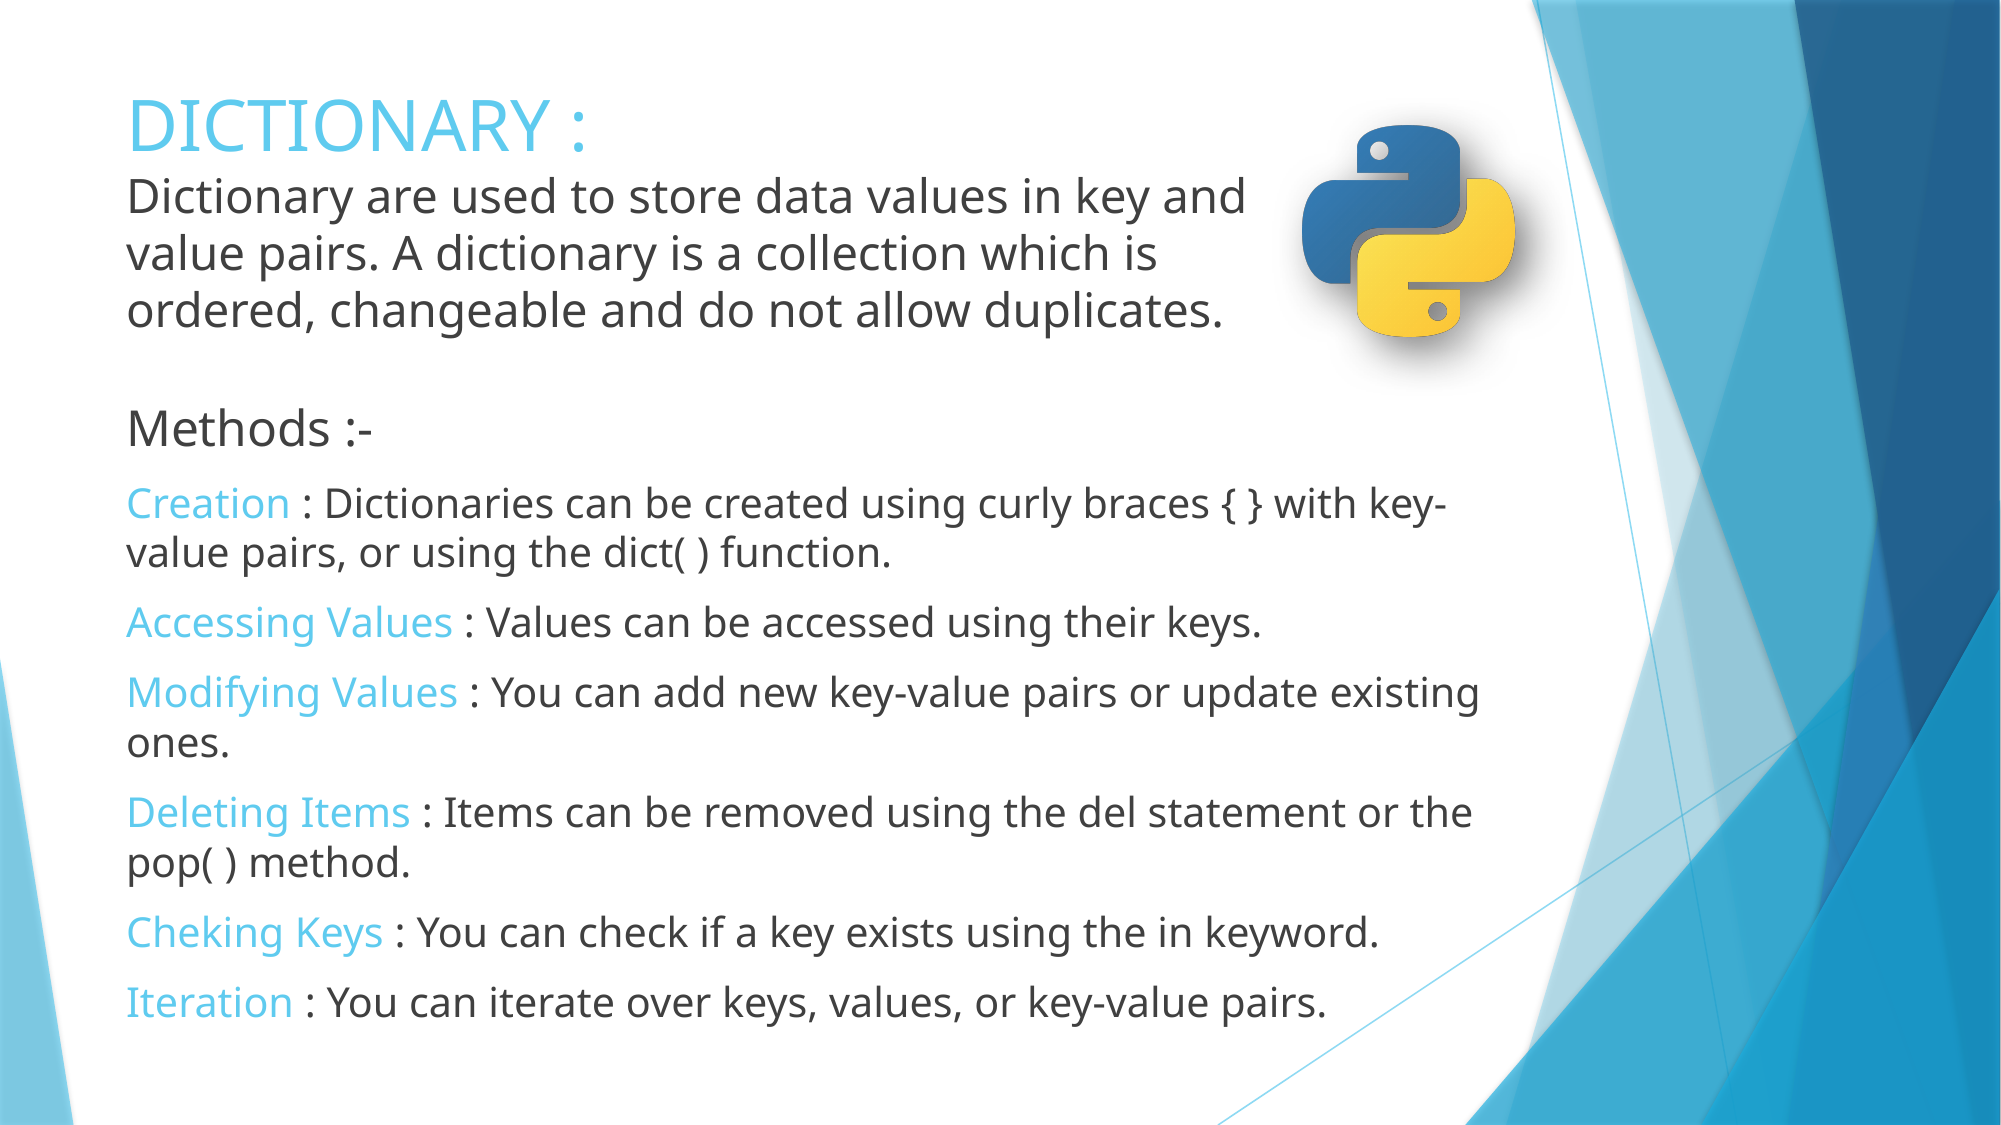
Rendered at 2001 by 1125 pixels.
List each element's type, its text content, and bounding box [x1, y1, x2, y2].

list Methods :- Creation : Dictionaries can be created using curly braces { } with key-value pairs, or using the dict( ) function. Accessing Values : Values can be accessed using their keys. Modifying Values : You can add new key-value pairs or update existing ones. Deleting Items : Items can be removed using the del statement or the pop( ) method. Cheking Keys : You can check if a key exists using the in keyword. Iteration : You can iterate over keys, values, or key-value pairs. [111, 389, 1522, 1038]
title DICTIONARY : Dictionary are used to store data values in key and value pairs. A dictionary is a collection which is ordered, changeable and do not allow duplicates. [111, 73, 1301, 389]
picture [1292, 116, 1522, 346]
